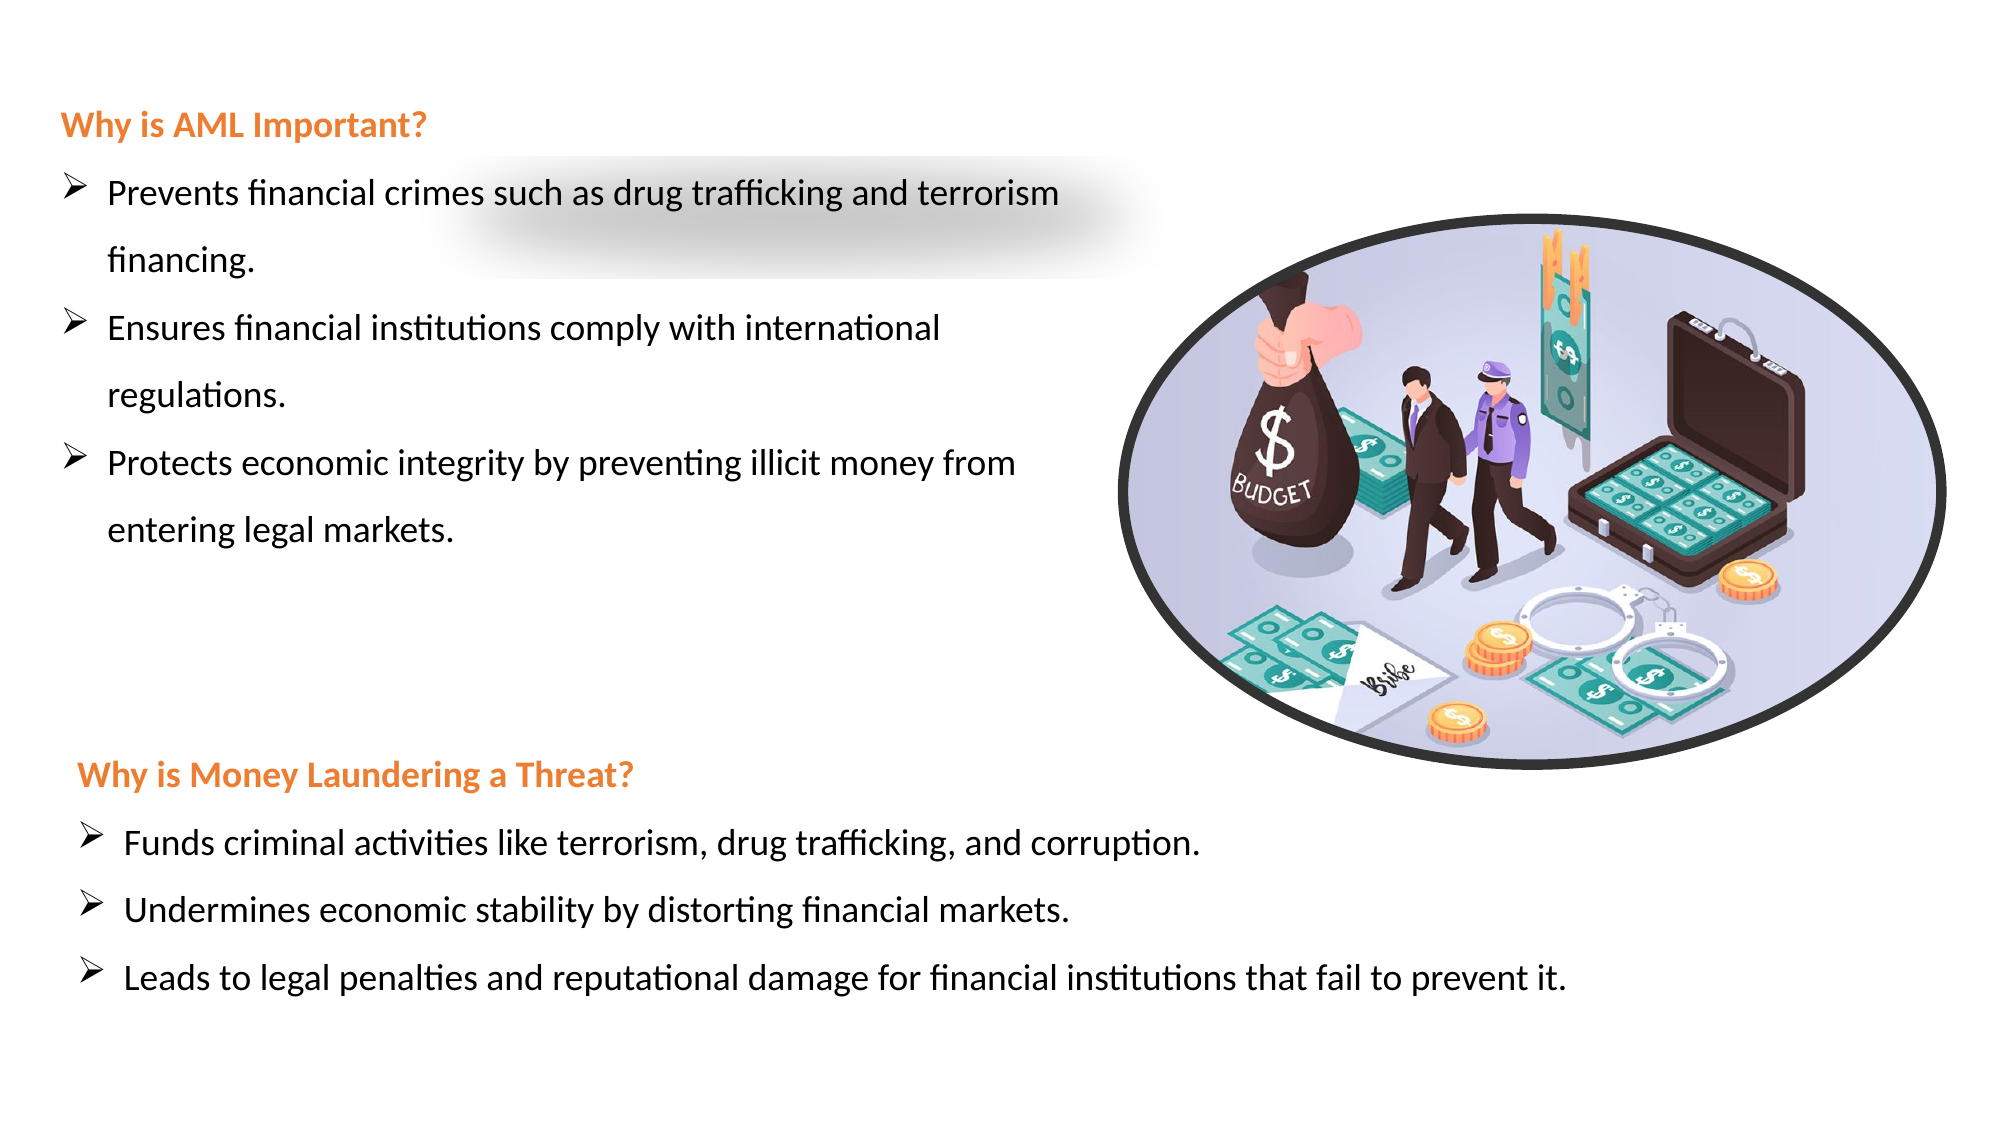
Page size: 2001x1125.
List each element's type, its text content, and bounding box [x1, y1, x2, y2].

text_box Why is Money Laundering a Threat? Funds criminal activities like terrorism, drug trafficking, and corruption. Undermines economic stability by distorting financial markets. Leads to legal penalties and reputational damage for financial institutions that fail to prevent it. [62, 720, 1619, 1005]
picture [1122, 218, 1942, 765]
text_box Why is AML Important? Prevents financial crimes such as drug trafficking and terrorism financing. Ensures financial institutions comply with international regulations. Protects economic integrity by preventing illicit money from entering legal markets. [45, 92, 1124, 558]
